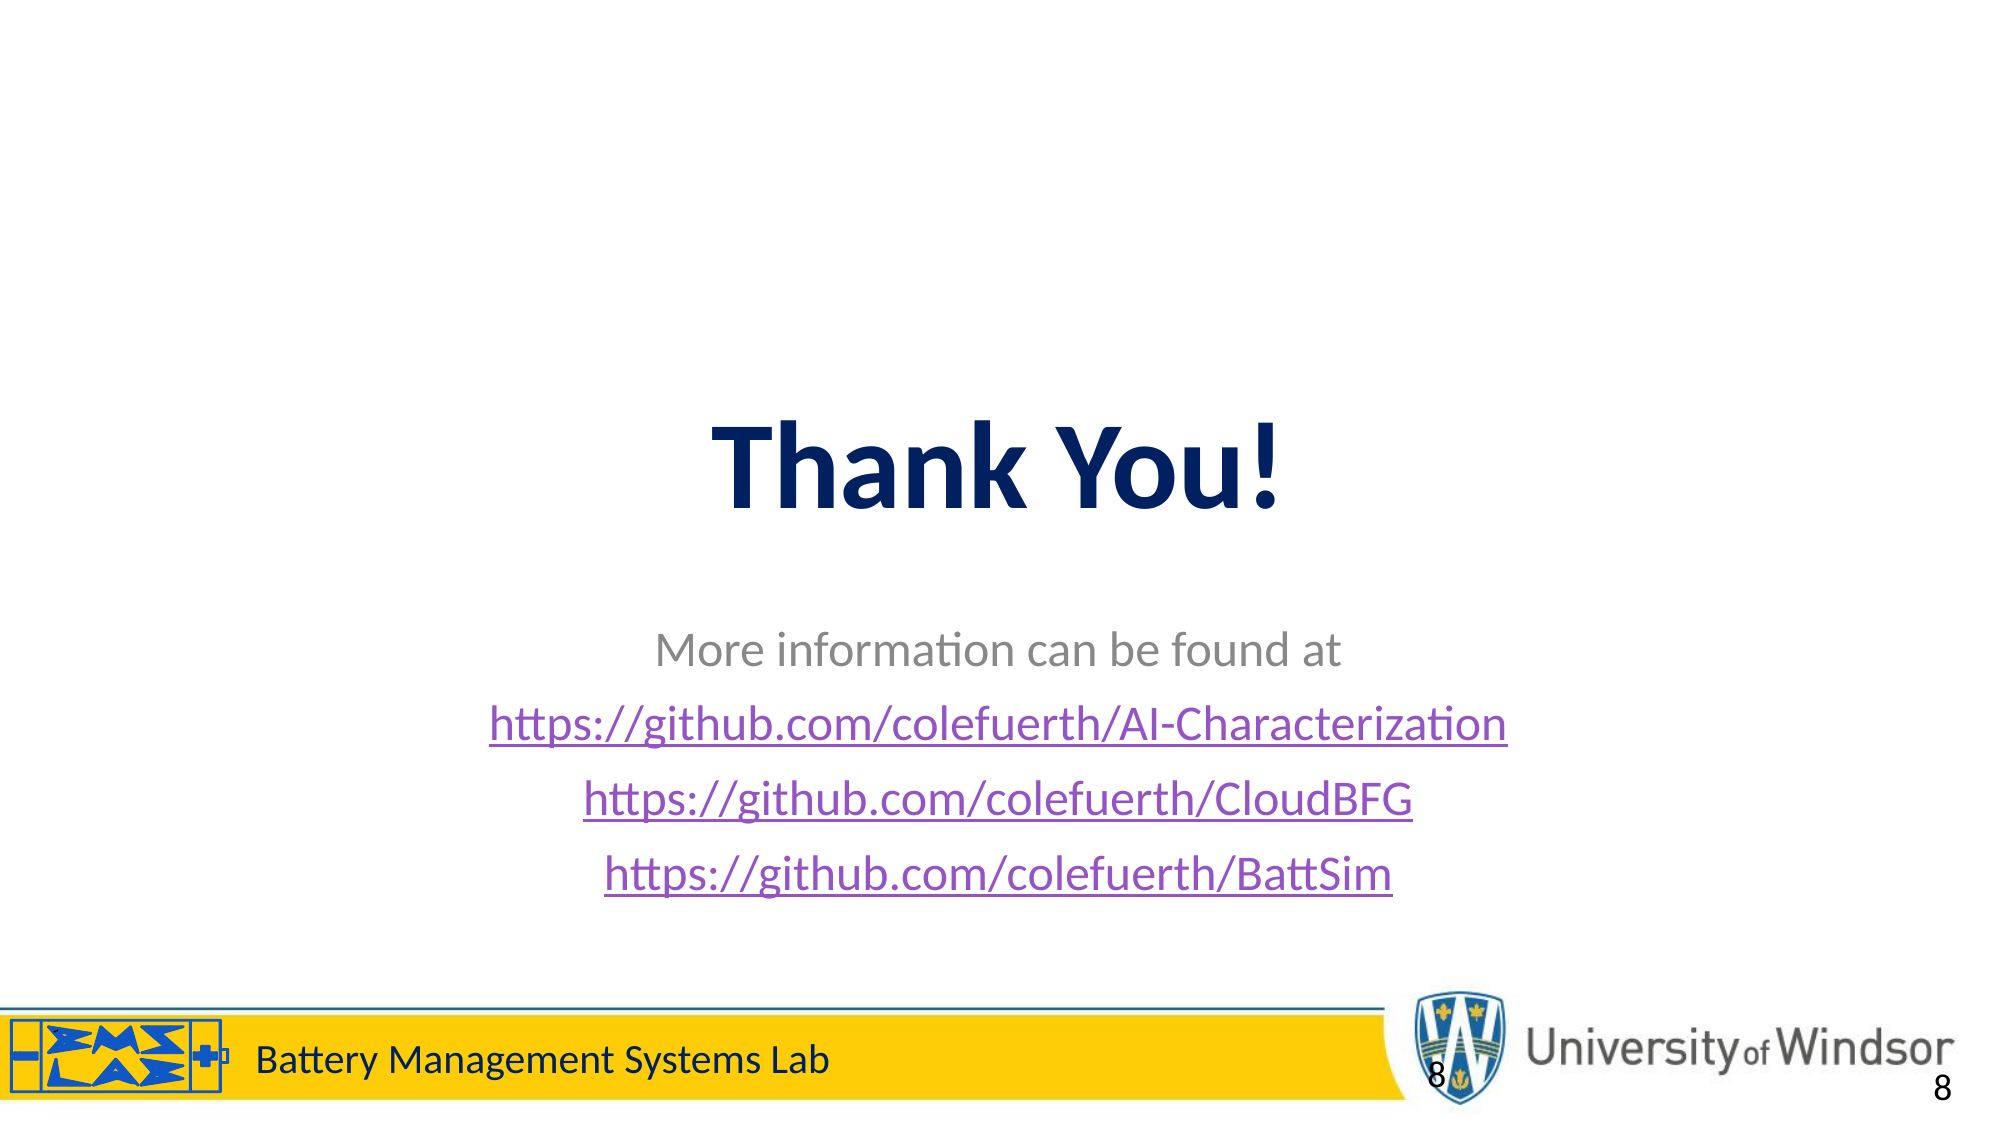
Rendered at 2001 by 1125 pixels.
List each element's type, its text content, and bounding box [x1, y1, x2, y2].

list More information can be found at https://github.com/colefuerth/AI-Characterization https://github.com/colefuerth/CloudBFG https://github.com/colefuerth/BattSim [135, 615, 1861, 982]
slide_number 8 [1412, 1042, 1863, 1103]
title Thank You! [136, 355, 1862, 543]
picture [0, 975, 2000, 1125]
